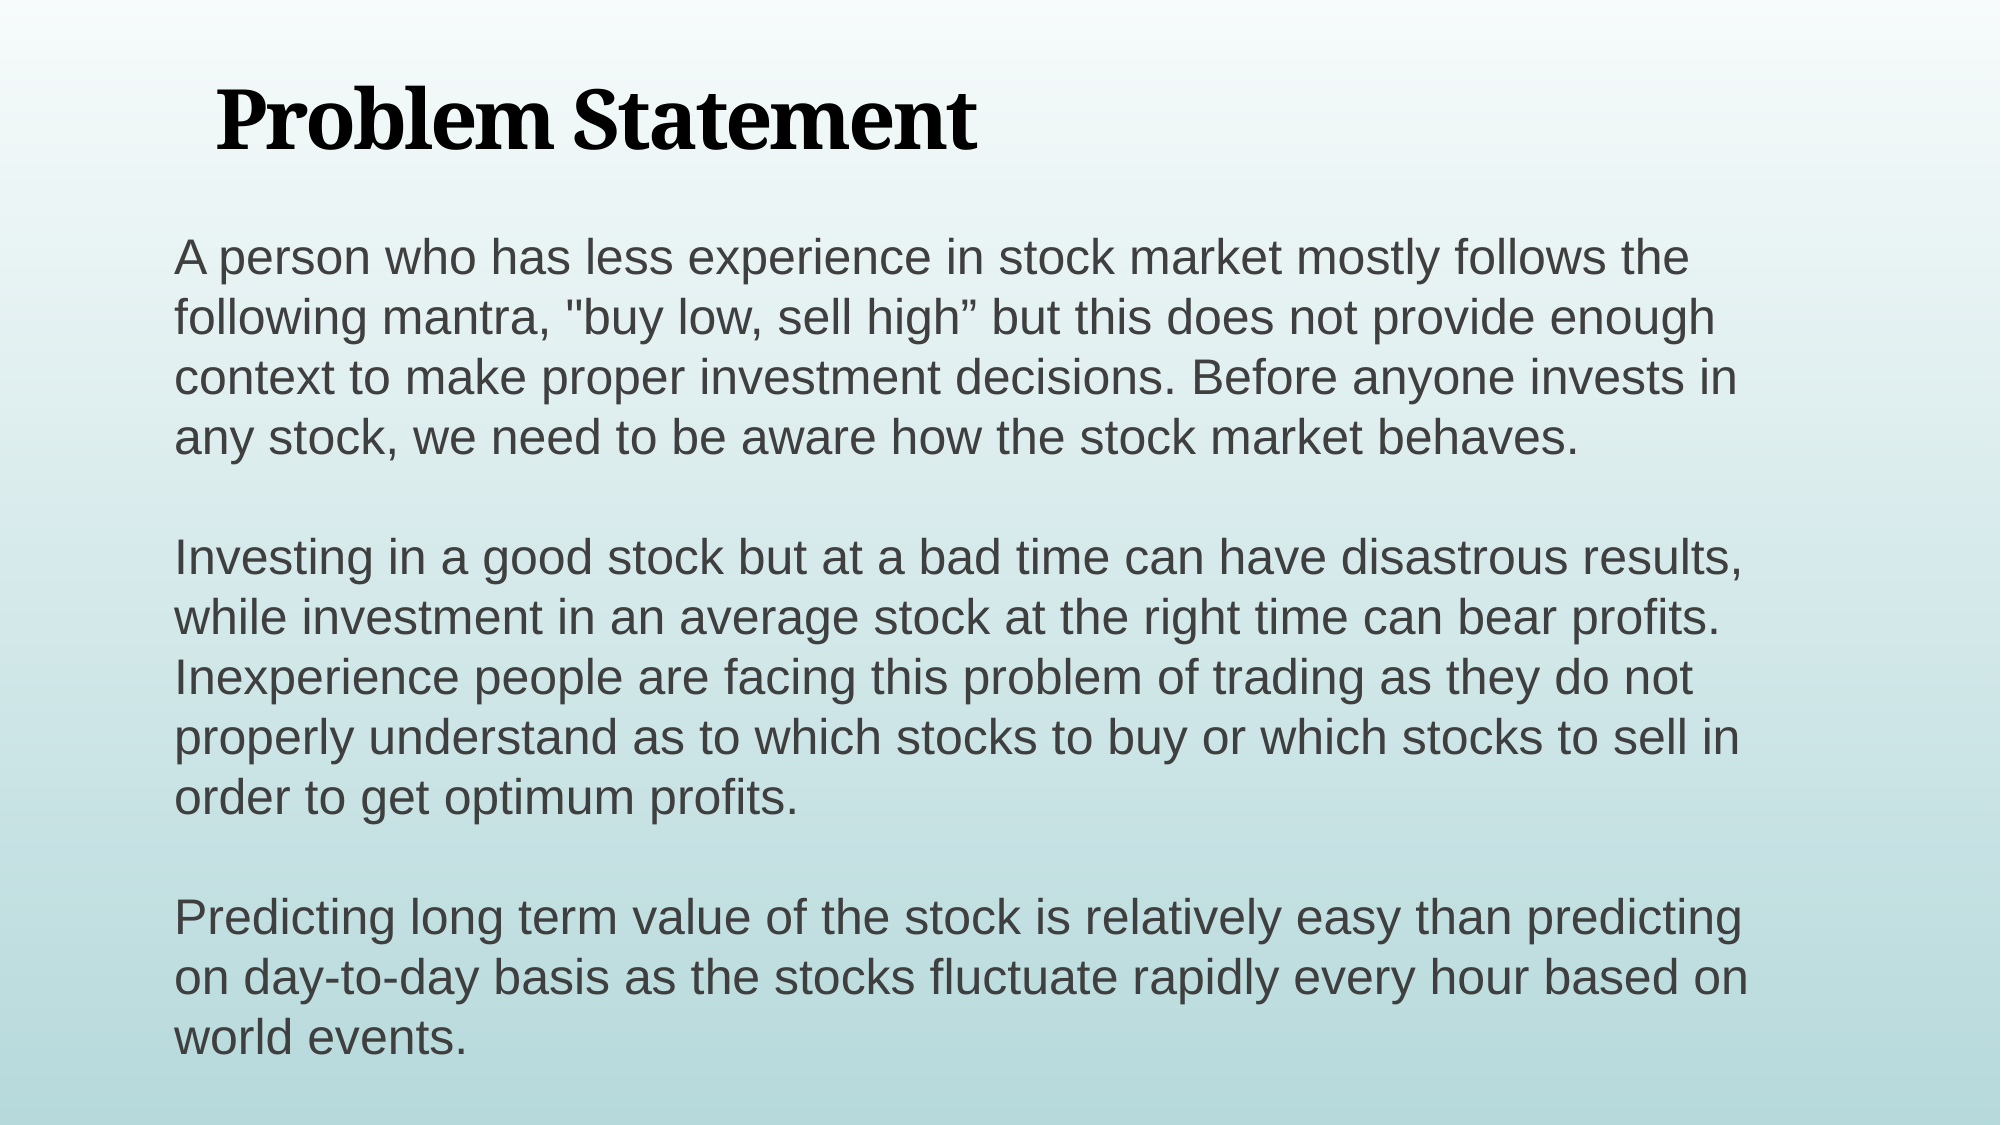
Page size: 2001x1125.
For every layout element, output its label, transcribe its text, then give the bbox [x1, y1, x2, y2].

title Problem Statement [215, 55, 1785, 191]
text_box A person who has less experience in stock market mostly follows the following mantra, "buy low, sell high” but this does not provide enough context to make proper investment decisions. Before anyone invests in any stock, we need to be aware how the stock market behaves. Investing in a good stock but at a bad time can have disastrous results, while investment in an average stock at the right time can bear profits. Inexperience people are facing this problem of trading as they do not properly understand as to which stocks to buy or which stocks to sell in order to get optimum profits. Predicting long term value of the stock is relatively easy than predicting on day-to-day basis as the stocks fluctuate rapidly every hour based on world events. [159, 217, 1785, 1072]
